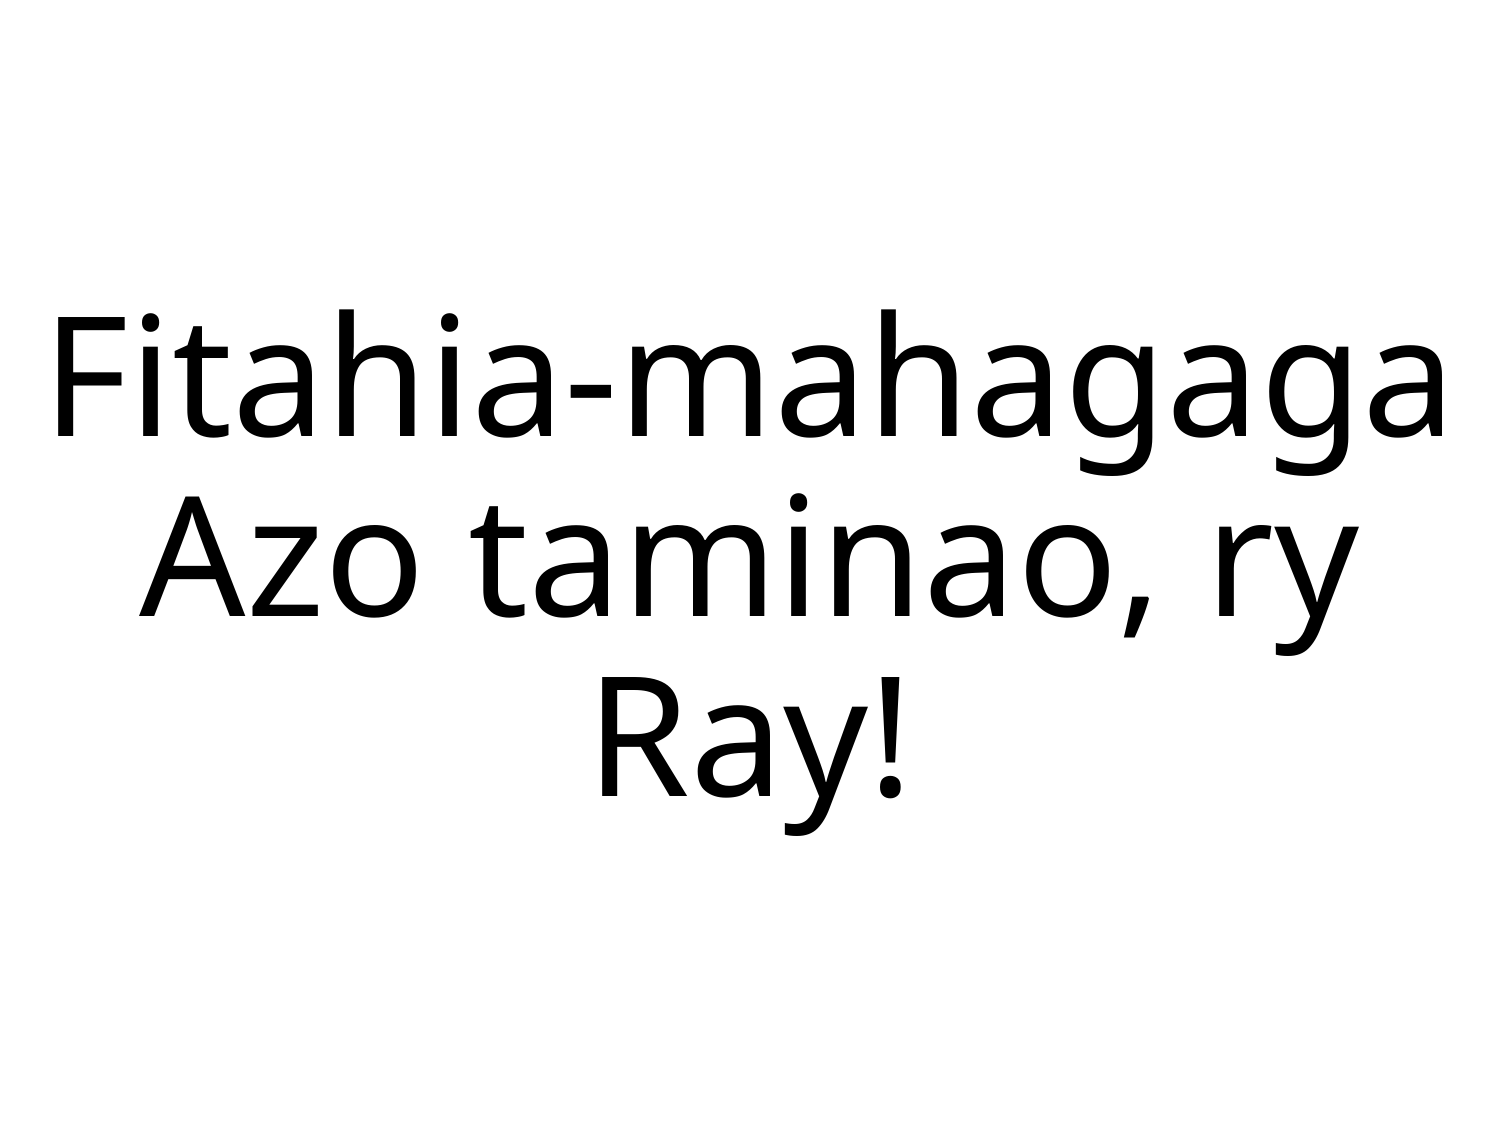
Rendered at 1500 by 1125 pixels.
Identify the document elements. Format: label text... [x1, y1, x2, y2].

title Fitahia-mahagaga Azo taminao, ry Ray! [0, 453, 1500, 672]
